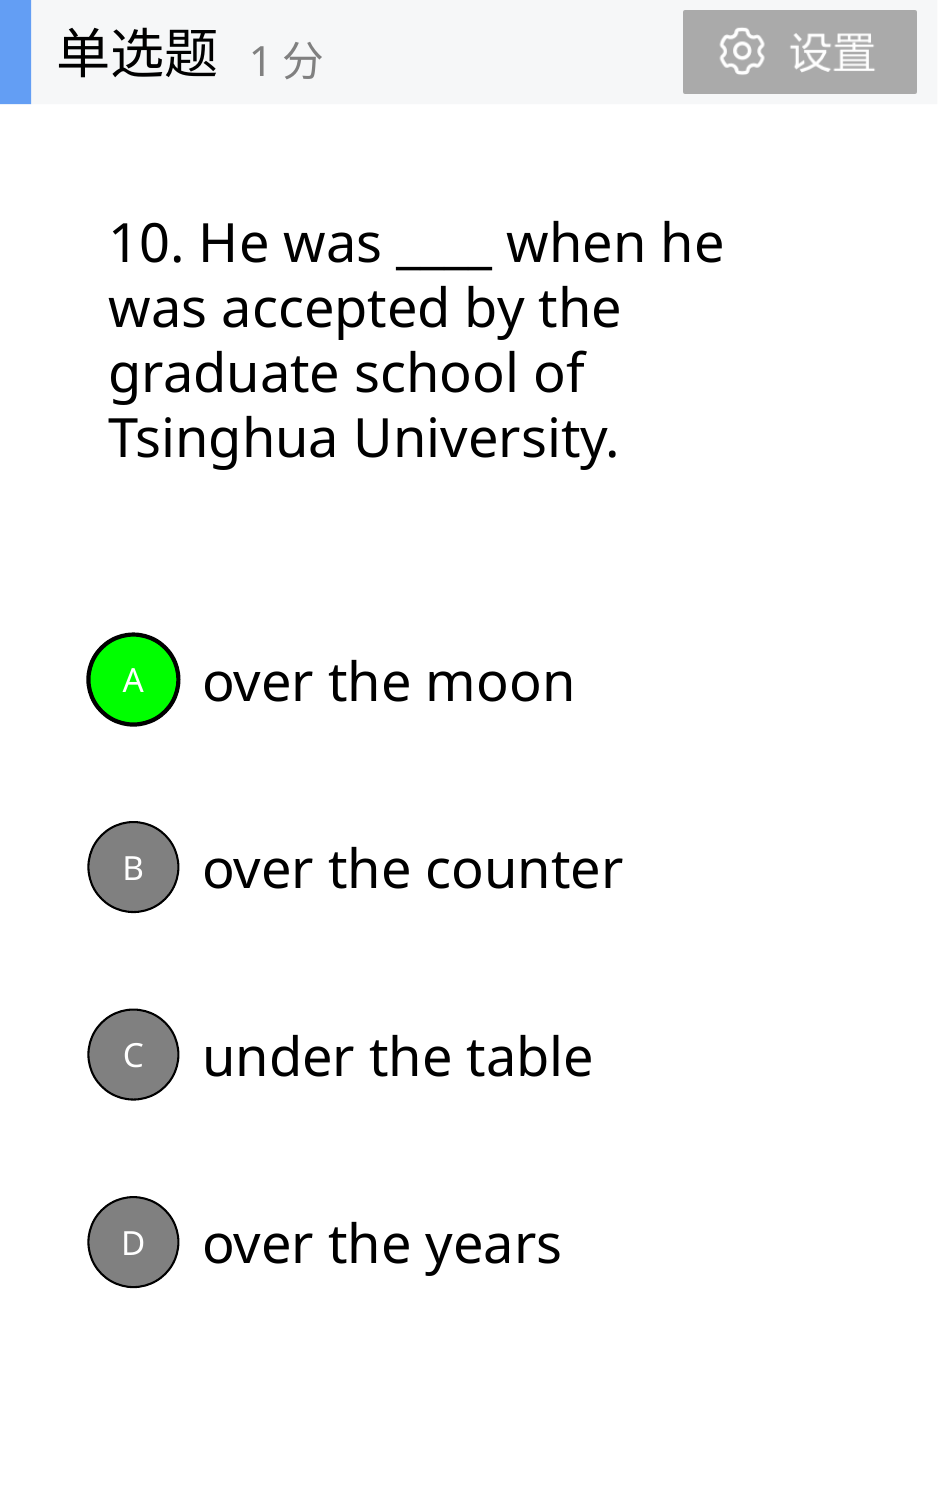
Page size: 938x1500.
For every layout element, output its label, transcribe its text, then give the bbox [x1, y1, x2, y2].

text_box over the years [187, 1202, 843, 1282]
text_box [0, 0, 938, 105]
text_box 10. He was ____ when he was accepted by the graduate school of Tsinghua University. [93, 201, 843, 476]
text_box B [87, 821, 180, 914]
text_box C [87, 1008, 180, 1101]
text_box over the moon [187, 639, 875, 720]
text_box A [87, 633, 180, 726]
text_box under the table [187, 1014, 764, 1095]
text_box D [87, 1196, 180, 1289]
picture [683, 10, 917, 94]
text_box over the counter [187, 827, 843, 907]
